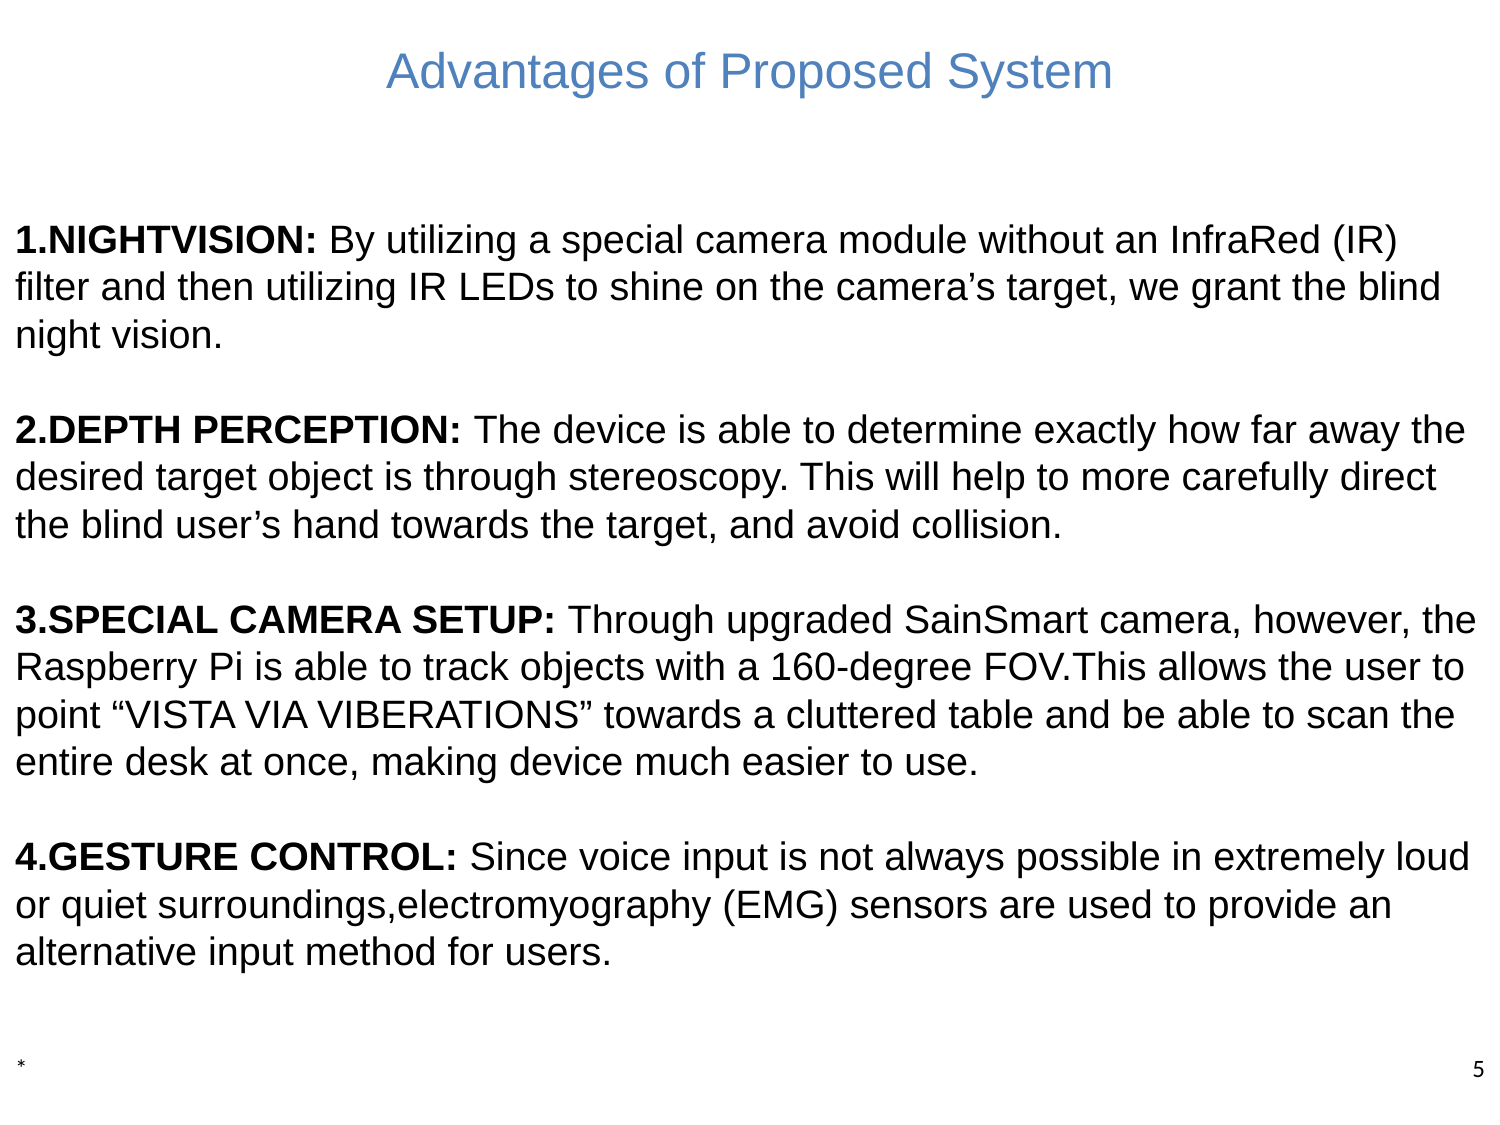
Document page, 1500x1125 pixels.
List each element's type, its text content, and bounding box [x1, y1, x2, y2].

title Advantages of Proposed System [0, 0, 1500, 138]
text_box 1.NIGHTVISION: By utilizing a special camera module without an InfraRed (IR) filter and then utilizing IR LEDs to shine on the camera’s target, we grant the blind night vision. 2.DEPTH PERCEPTION: The device is able to determine exactly how far away the desired target object is through stereoscopy. This will help to more carefully direct the blind user’s hand towards the target, and avoid collision. 3.SPECIAL CAMERA SETUP: Through upgraded SainSmart camera, however, the Raspberry Pi is able to track objects with a 160-degree FOV.This allows the user to point “VISTA VIA VIBERATIONS” towards a cluttered table and be able to scan the entire desk at once, making device much easier to use. 4.GESTURE CONTROL: Since voice input is not always possible in extremely loud or quiet surroundings,electromyography (EMG) sensors are used to provide an alternative input method for users. [0, 149, 1500, 1038]
text_box 5 [1149, 1038, 1500, 1098]
text_box * [0, 1038, 350, 1098]
